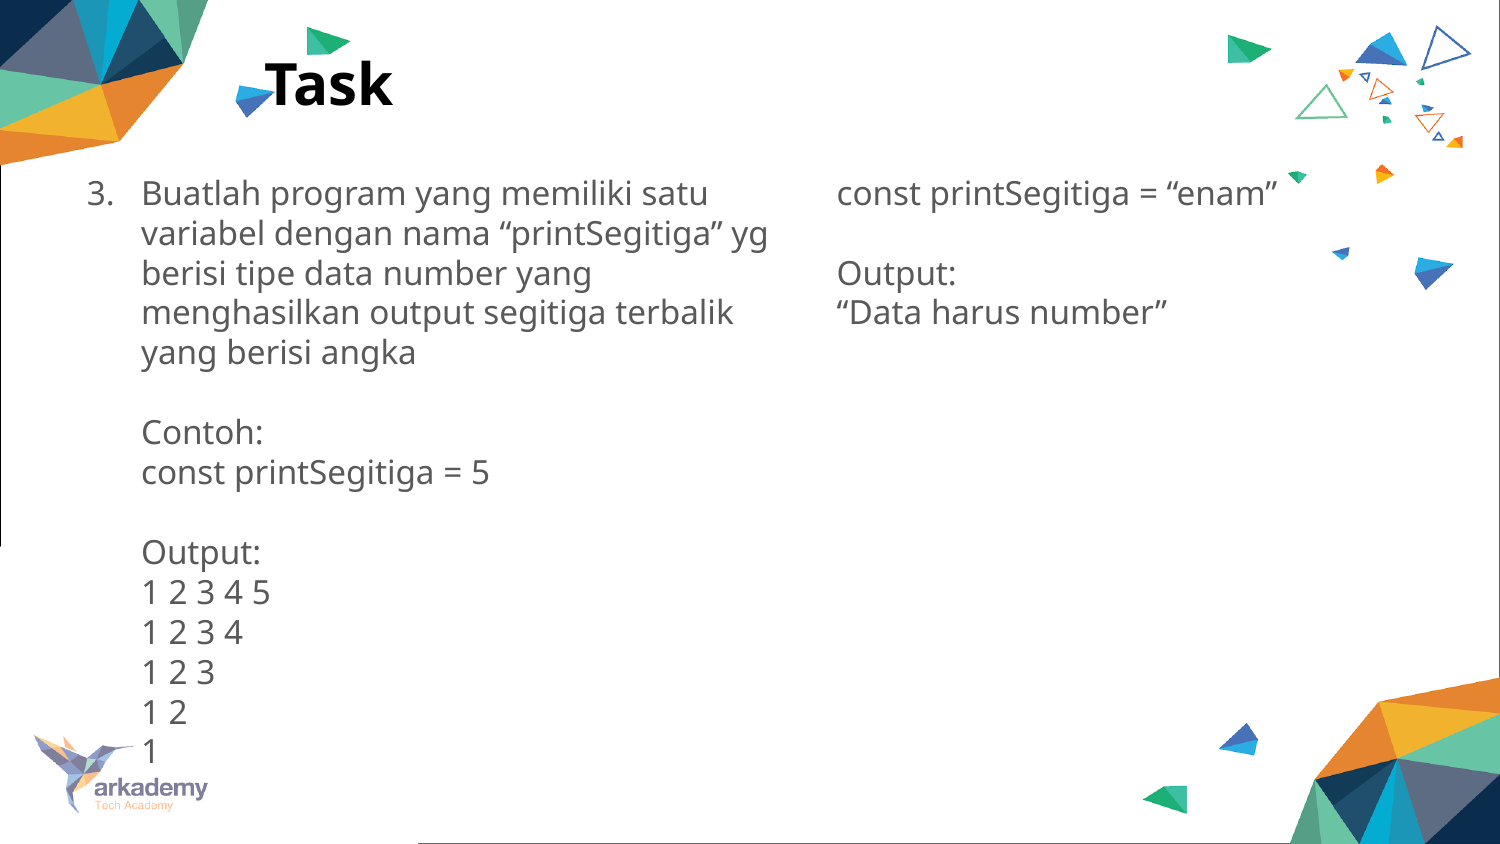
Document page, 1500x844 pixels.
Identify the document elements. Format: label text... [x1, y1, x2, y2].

text_box Buatlah program yang memiliki satu variabel dengan nama “printSegitiga” yg berisi tipe data number yang menghasilkan output segitiga terbalik yang berisi angka Contoh: const printSegitiga = 5 Output: 1 2 3 4 5 1 2 3 4 1 2 3 1 2 1 [51, 156, 793, 718]
text_box const printSegitiga = “enam” Output: “Data harus number” [821, 156, 1477, 718]
text_box Task [234, 32, 1266, 127]
picture [0, 0, 1500, 844]
